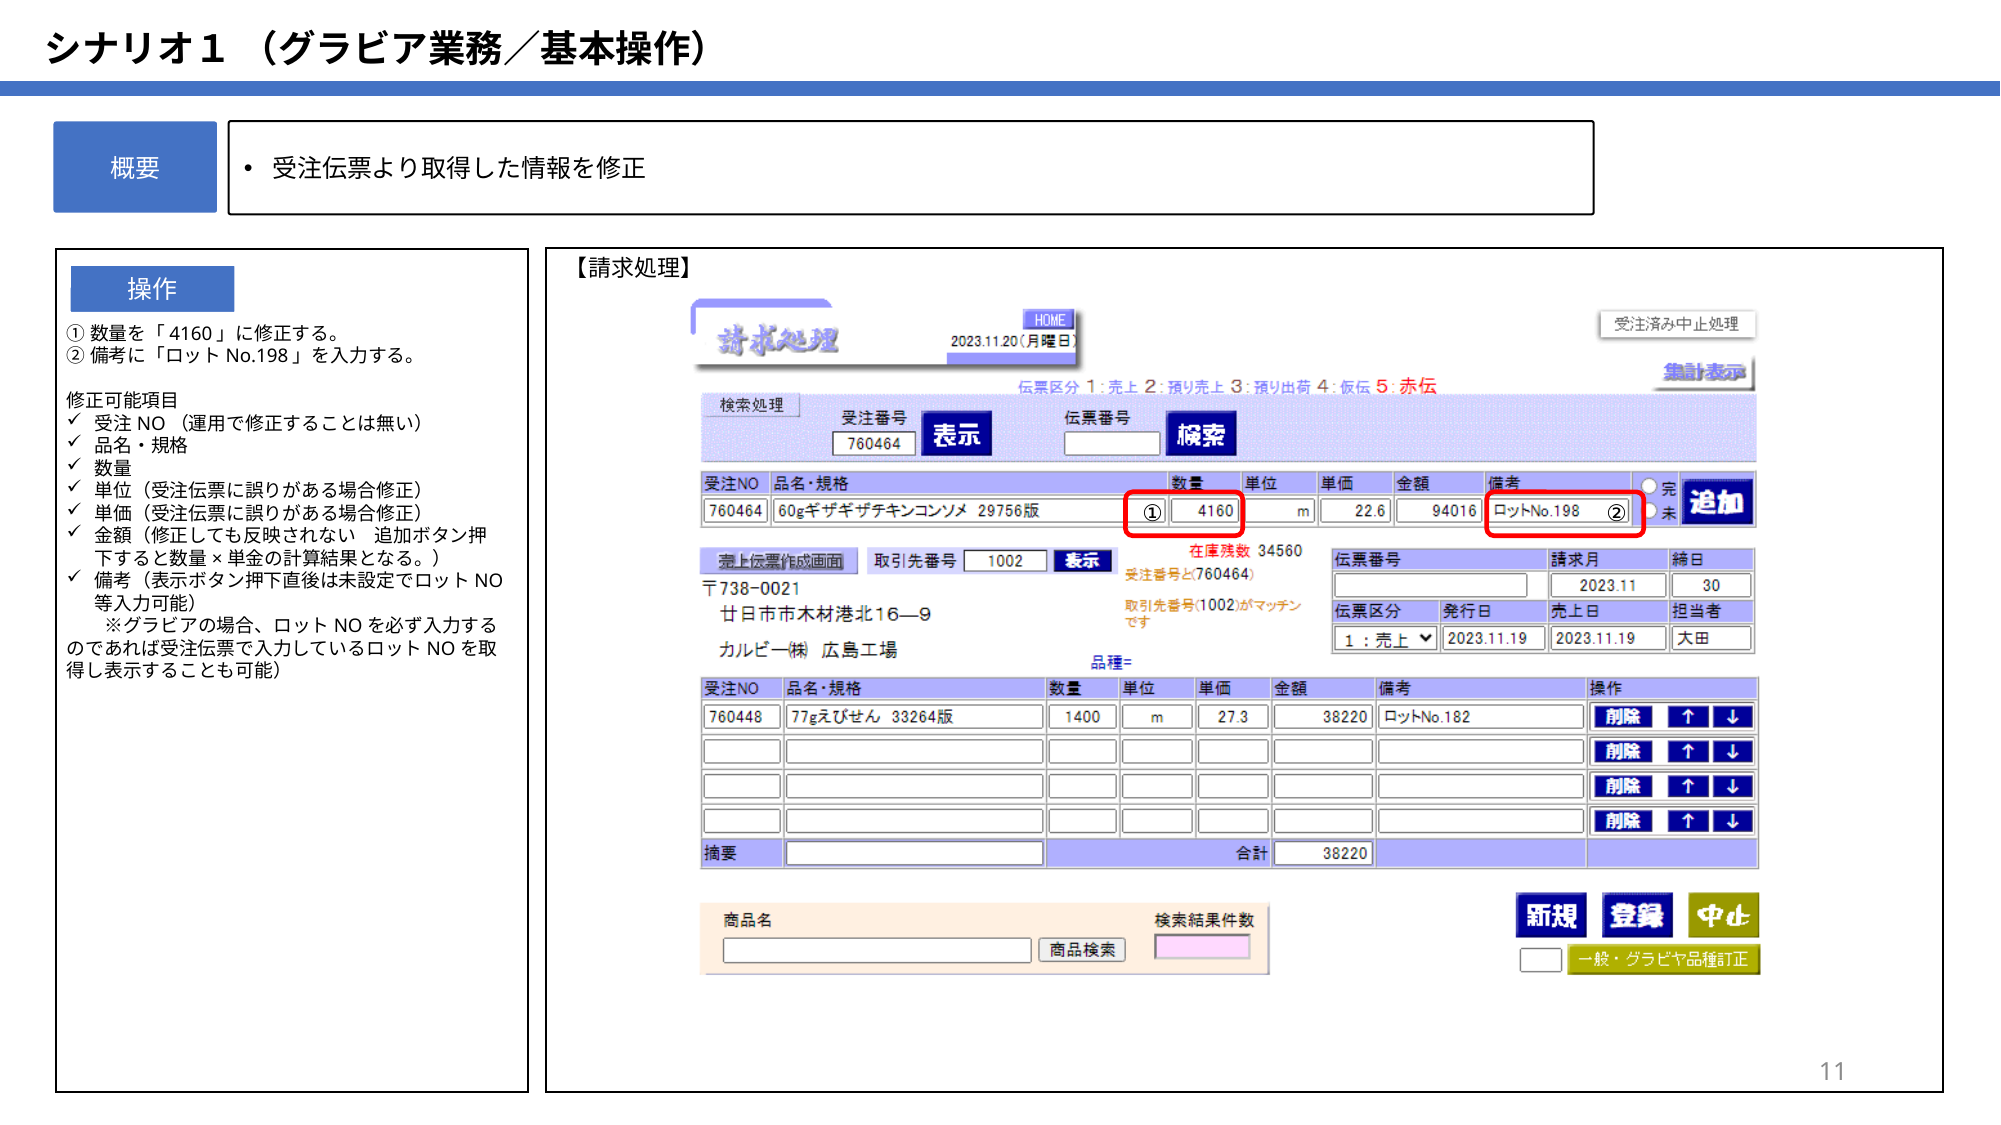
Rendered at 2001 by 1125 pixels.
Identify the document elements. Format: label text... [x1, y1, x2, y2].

text_box 操作 [67, 262, 238, 314]
slide_number 11 [1412, 1042, 1863, 1103]
text_box シナリオ１ （グラビア業務／基本操作） [29, 11, 1479, 88]
picture [687, 291, 1825, 1033]
text_box [55, 248, 529, 1093]
text_box 概要 [50, 118, 221, 216]
text_box 【請求処理】 [550, 246, 958, 289]
text_box [545, 247, 1944, 1093]
text_box 受注伝票より取得した情報を修正 [227, 120, 1595, 216]
text_box ①数量を「4160」に修正する。 ②備考に「ロットNo.198」を入力する。 修正可能項目 受注NO（運用で修正することは無い） 品名・規格 数量 単位（受注伝票に誤りがある場合修正） 単価（受注伝票に誤りがある場合修正） 金額（修正しても反映されない 追加ボタン押下すると数量×単金の計算結果となる。） 備考（表示ボタン押下直後は未設定でロットNO等入力可能） ※グラビアの場合、ロットNOを必ず入力するのであれば受注伝票で入力しているロットNOを取得し表示することも可能） [51, 314, 519, 690]
